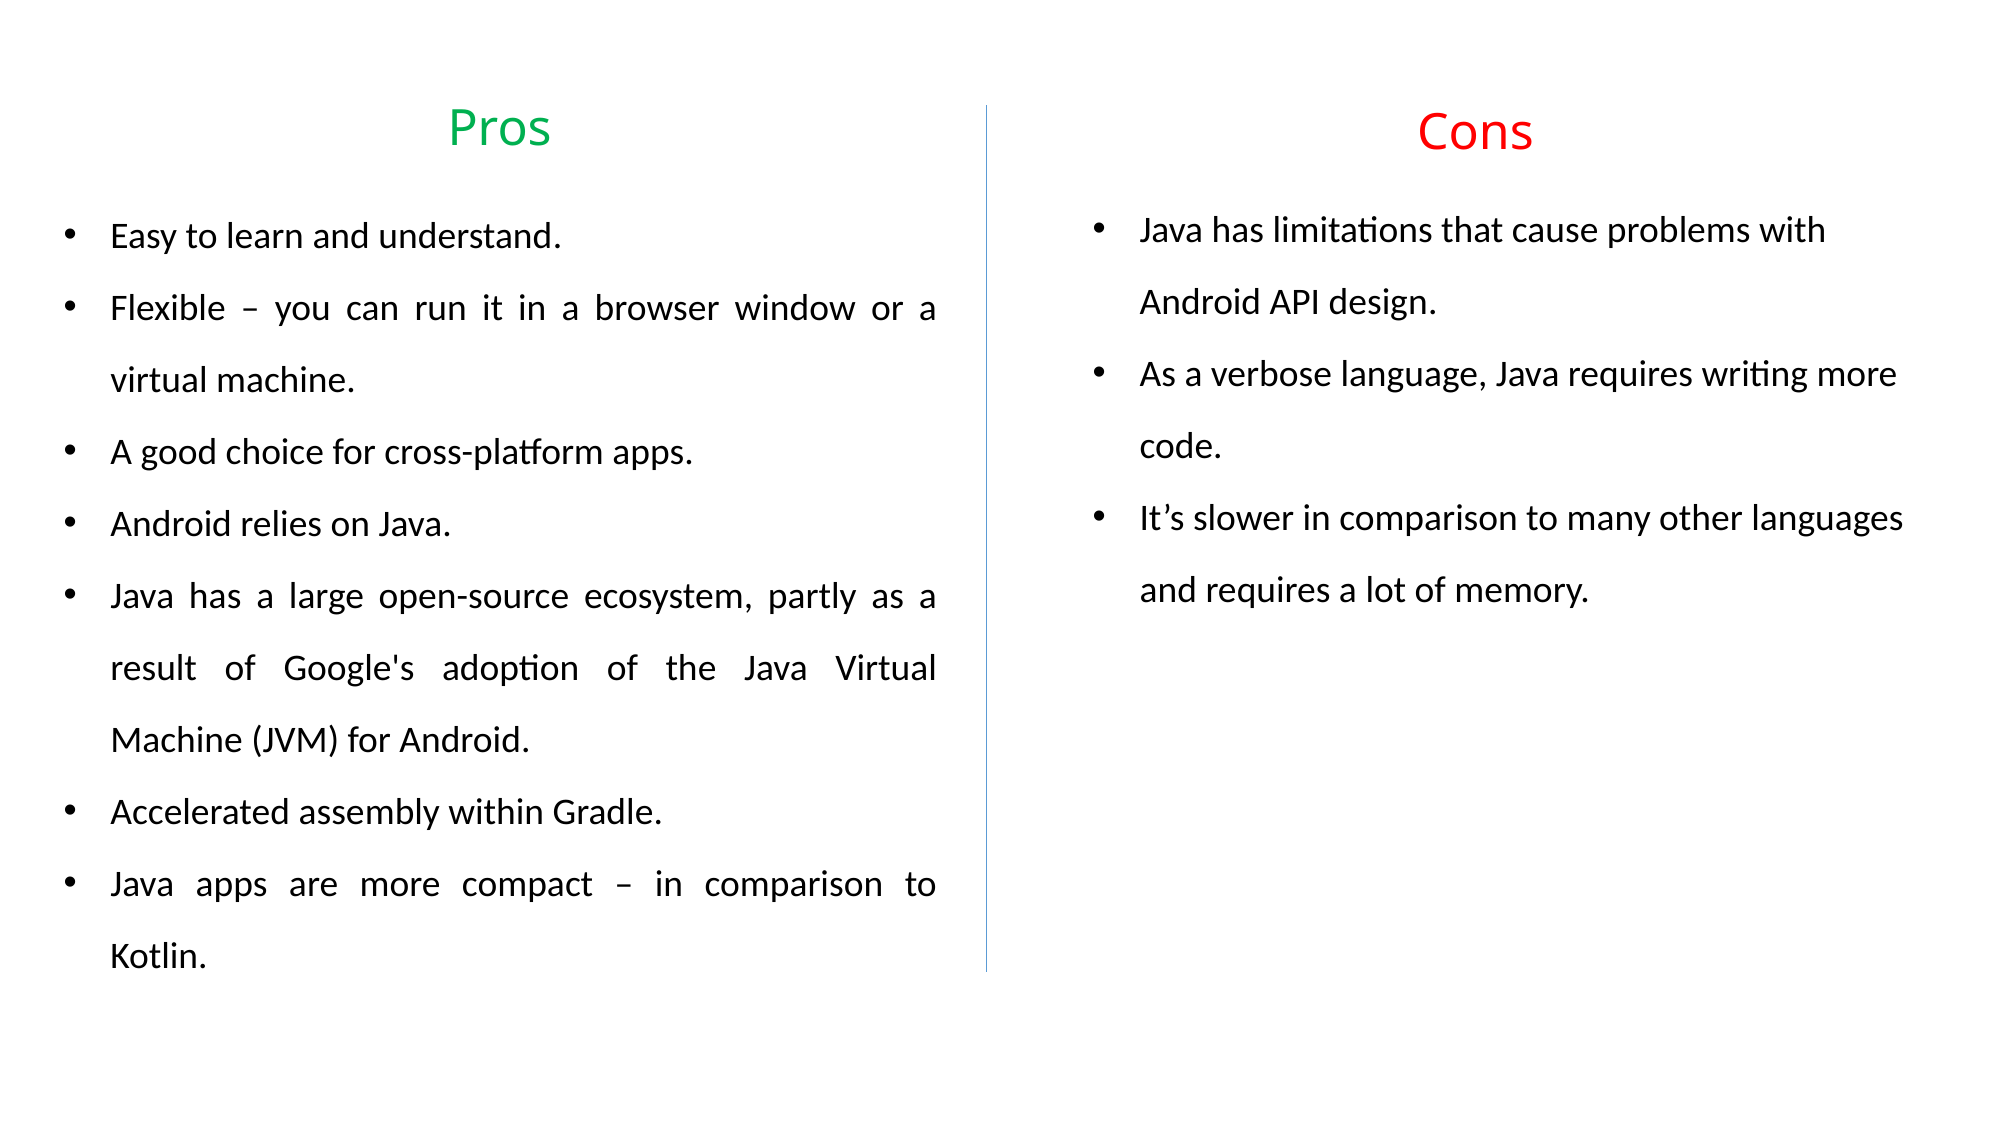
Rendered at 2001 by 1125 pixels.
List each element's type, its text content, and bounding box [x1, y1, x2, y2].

title Pros [358, 71, 641, 164]
text_box Java has limitations that cause problems with Android API design. As a verbose language, Java requires writing more code. It’s slower in comparison to many other languages and requires a lot of memory. [1077, 170, 1948, 617]
text_box Cons [1334, 75, 1617, 168]
text_box Easy to learn and understand. Flexible – you can run it in a browser window or a virtual machine. A good choice for cross-platform apps. Android relies on Java. Java has a large open-source ecosystem, partly as a result of Google's adoption of the Java Virtual Machine (JVM) for Android. Accelerated assembly within Gradle. Java apps are more compact – in comparison to Kotlin. [48, 176, 953, 984]
